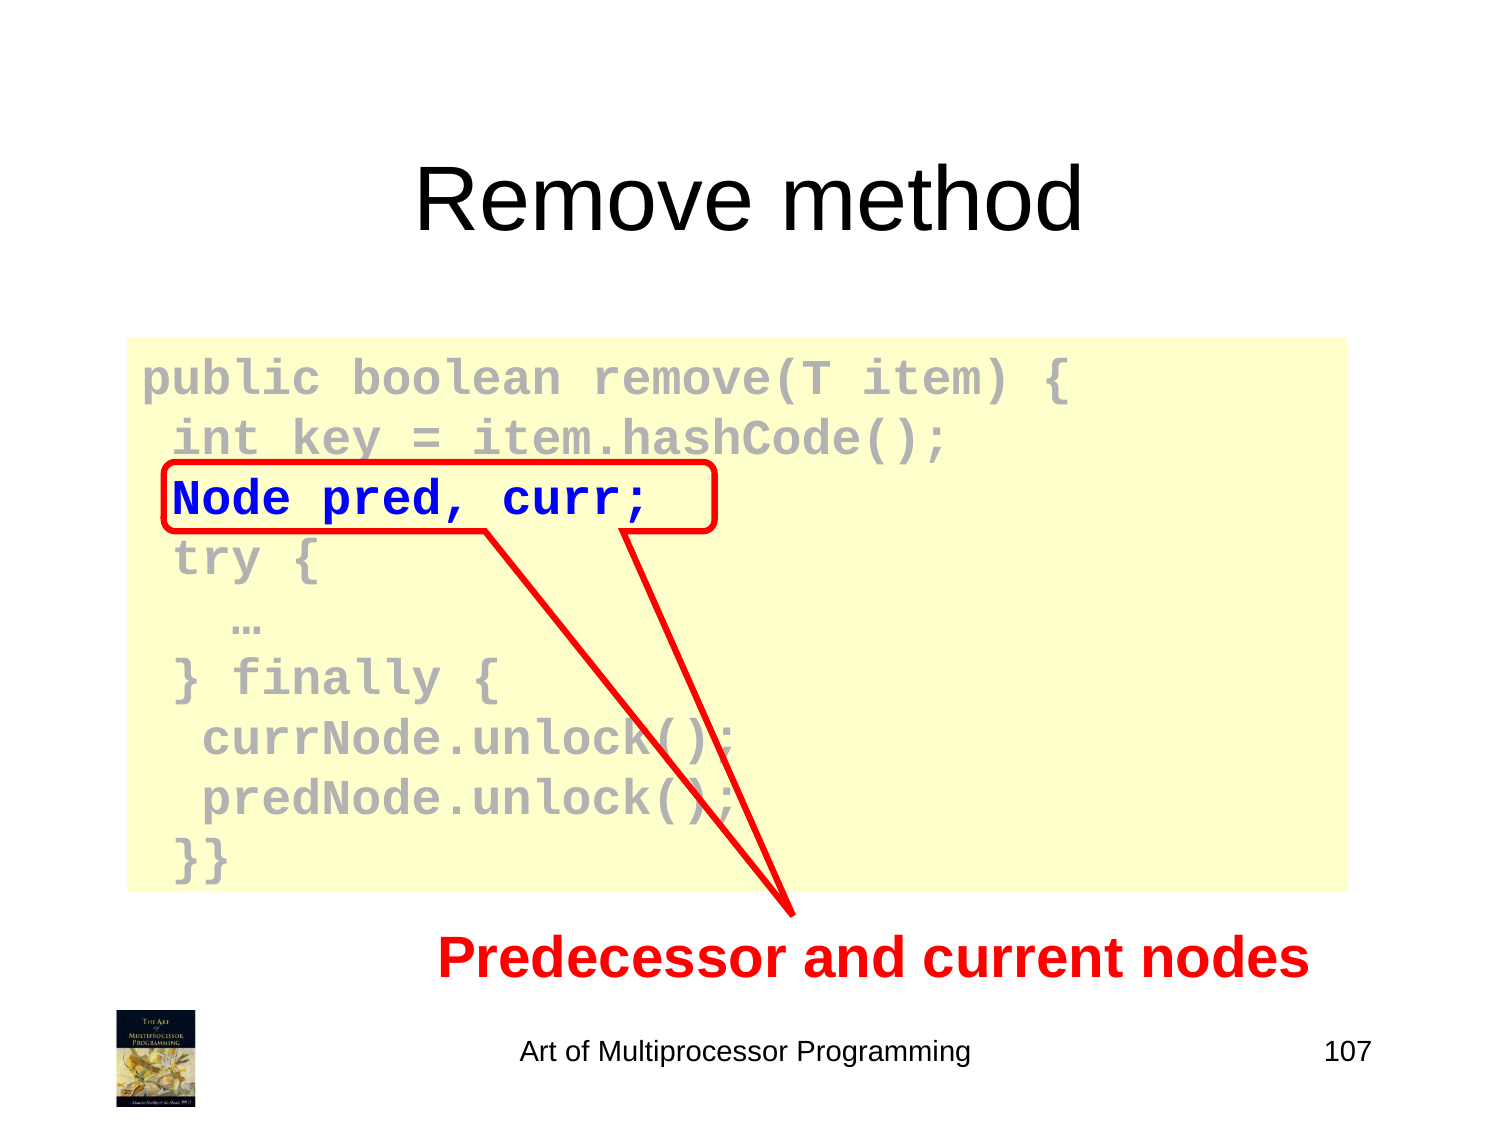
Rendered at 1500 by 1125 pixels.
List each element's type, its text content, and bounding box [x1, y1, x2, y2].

text_box public boolean remove(T item) { int key = item.hashCode(); Node pred, curr; try { … } finally { currNode.unlock(); predNode.unlock(); }} [126, 337, 1349, 893]
title Remove method [112, 99, 1388, 288]
text_box [163, 461, 791, 911]
footer Art of Multiprocessor Programming [464, 1024, 1028, 1101]
text_box Predecessor and current nodes [422, 911, 1327, 997]
slide_number 107 [1074, 1024, 1388, 1101]
picture [107, 1010, 204, 1107]
